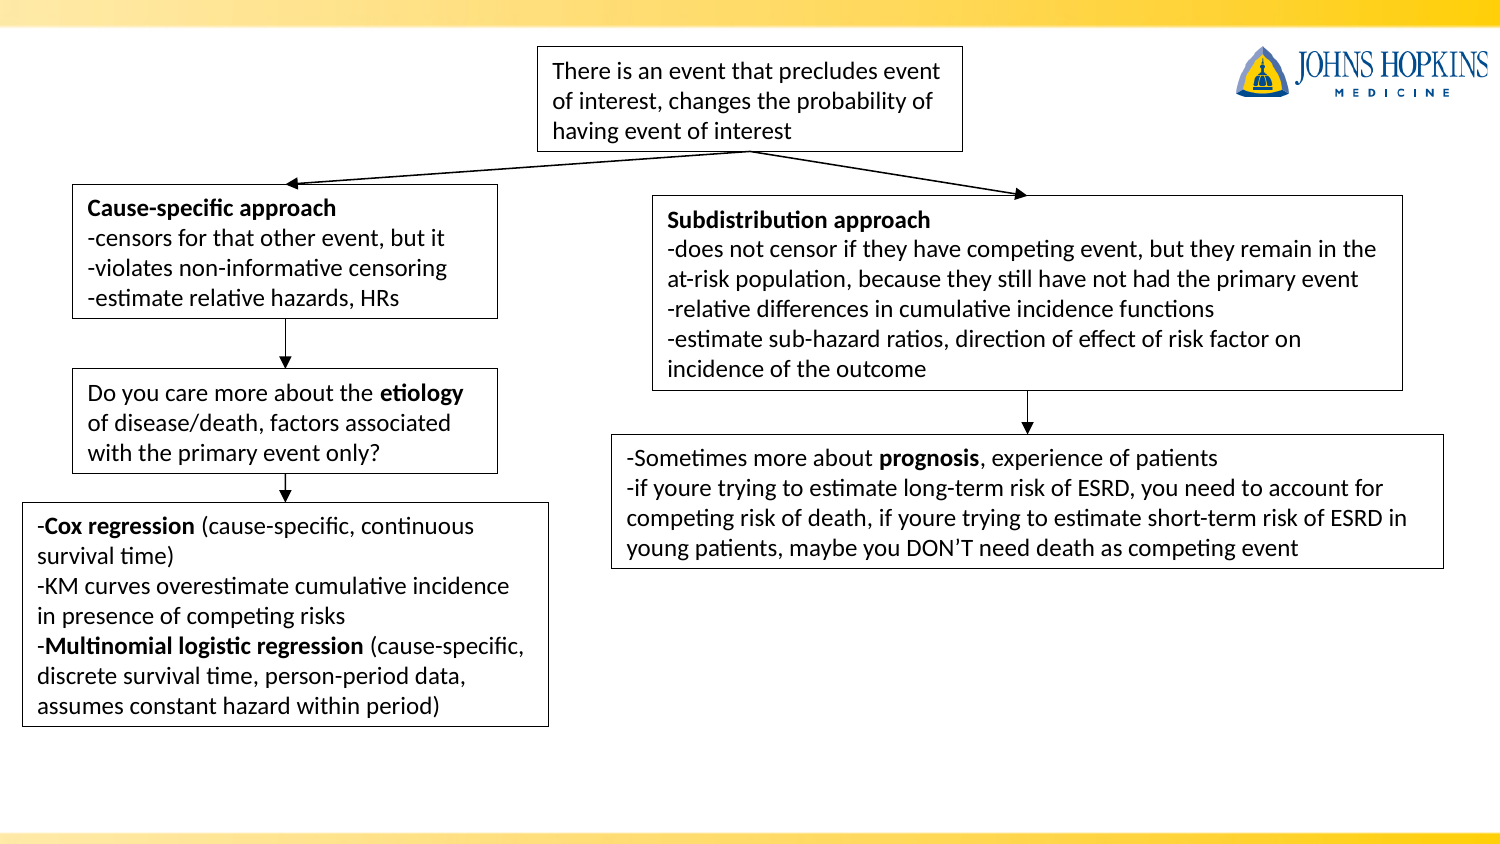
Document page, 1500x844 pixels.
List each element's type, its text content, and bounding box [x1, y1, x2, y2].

text_box Subdistribution approach -does not censor if they have competing event, but they remain in the at-risk population, because they still have not had the primary event -relative differences in cumulative incidence functions -estimate sub-hazard ratios, direction of effect of risk factor on incidence of the outcome [652, 195, 1403, 391]
picture [0, 0, 1500, 844]
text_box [749, 152, 1028, 196]
text_box Do you care more about the etiology of disease/death, factors associated with the primary event only? [72, 368, 498, 474]
text_box -Sometimes more about prognosis, experience of patients -if youre trying to estimate long-term risk of ESRD, you need to account for competing risk of death, if youre trying to estimate short-term risk of ESRD in young patients, maybe you DON’T need death as competing event [611, 434, 1444, 569]
text_box There is an event that precludes event of interest, changes the probability of having event of interest [537, 46, 963, 151]
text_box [285, 152, 748, 185]
text_box -Cox regression (cause-specific, continuous survival time) -KM curves overestimate cumulative incidence in presence of competing risks -Multinomial logistic regression (cause-specific, discrete survival time, person-period data, assumes constant hazard within period) [22, 502, 549, 727]
text_box Cause-specific approach -censors for that other event, but it -violates non-informative censoring -estimate relative hazards, HRs [72, 184, 498, 319]
